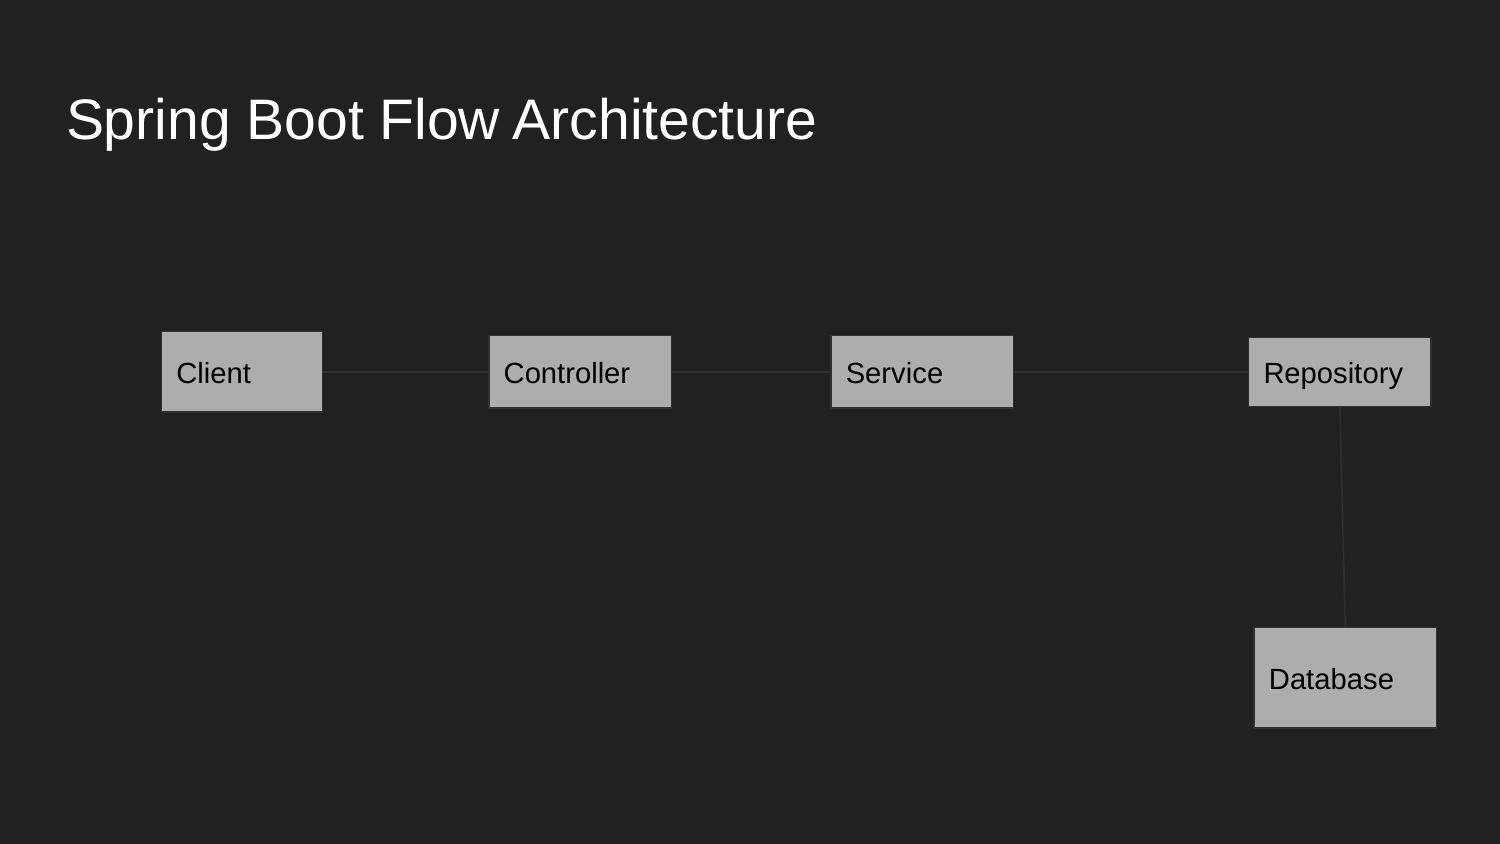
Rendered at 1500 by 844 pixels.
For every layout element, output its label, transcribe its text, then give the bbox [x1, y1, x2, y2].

text_box Repository [1248, 337, 1432, 407]
title Spring Boot Flow Architecture [51, 72, 1449, 167]
text_box Service [830, 335, 1014, 409]
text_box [1339, 406, 1346, 628]
text_box Client [161, 331, 323, 413]
text_box Database [1253, 627, 1437, 729]
text_box Controller [488, 335, 672, 409]
